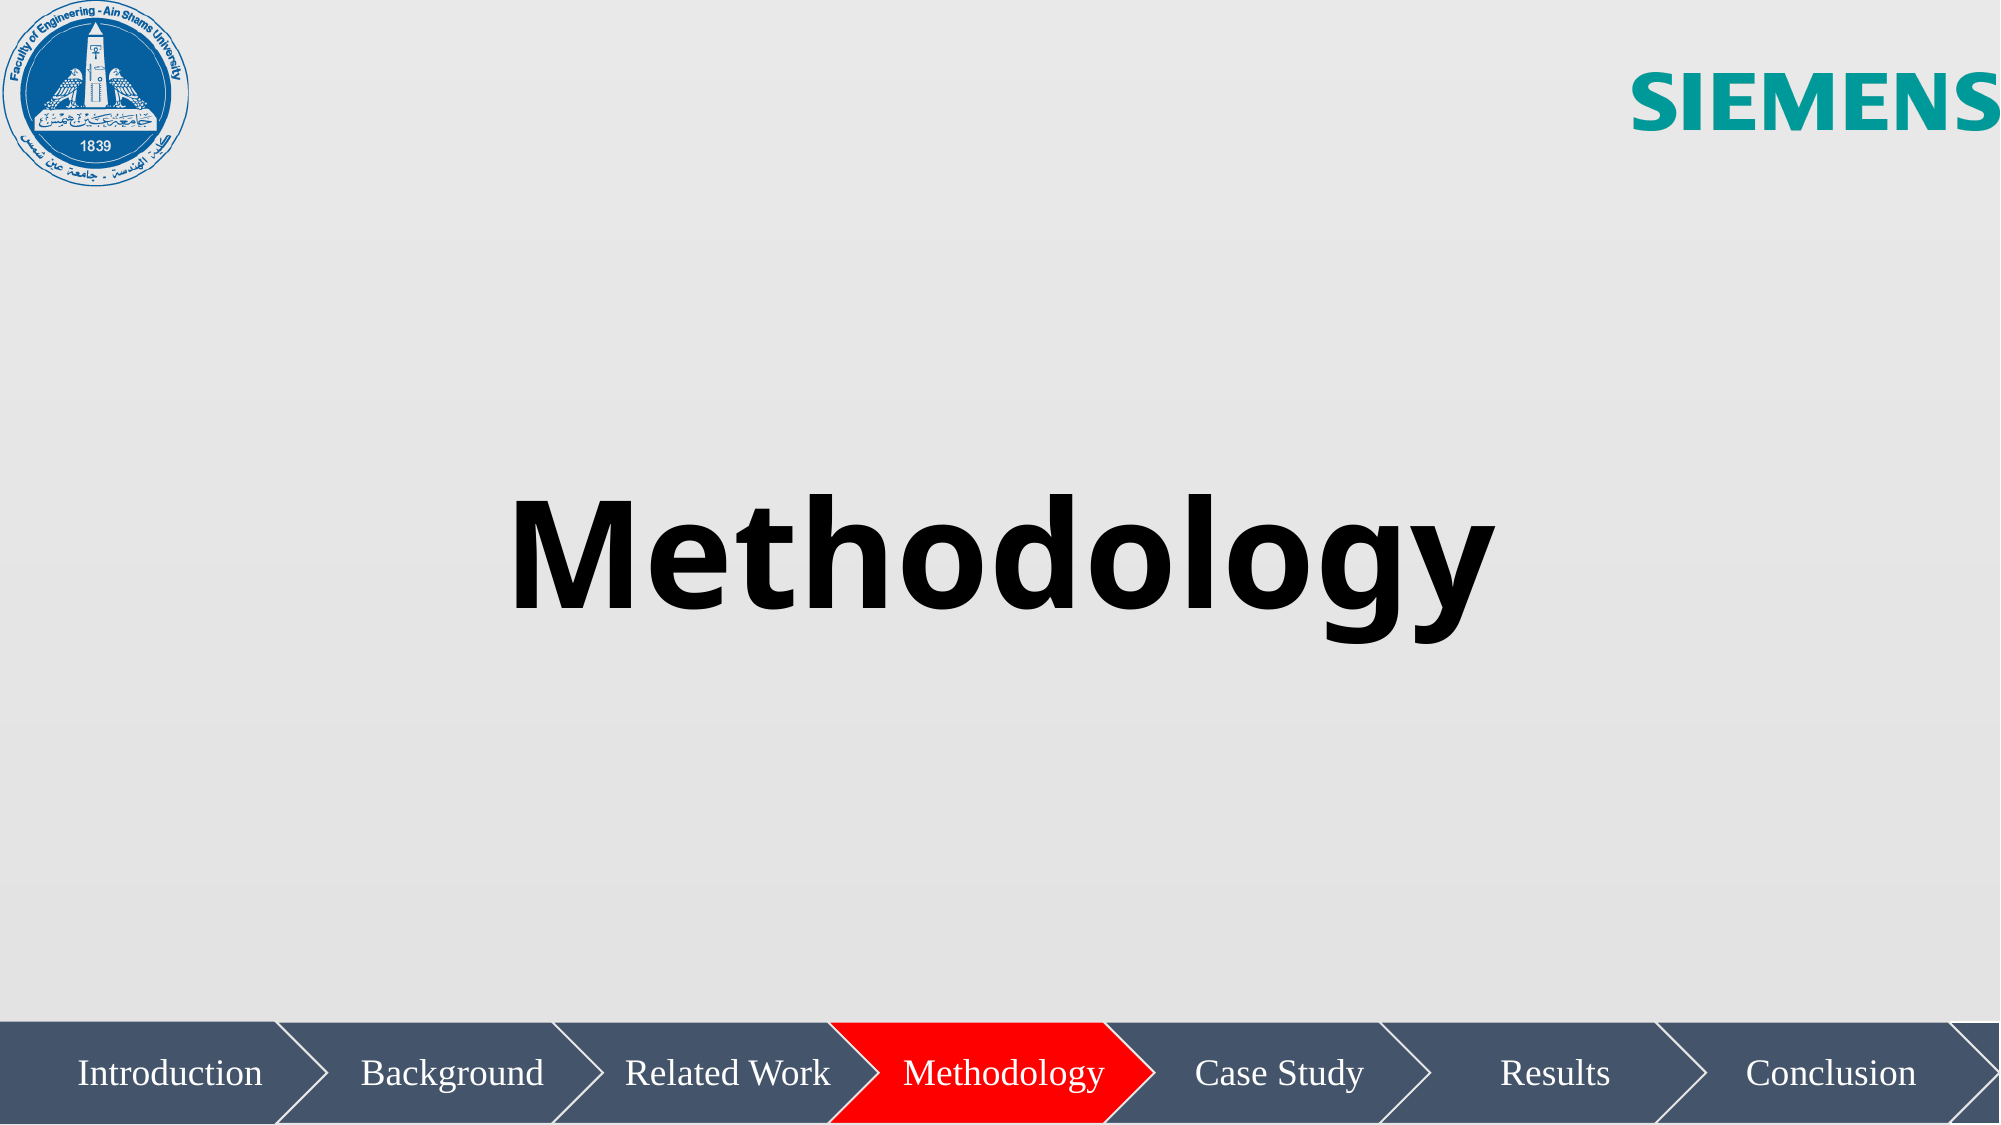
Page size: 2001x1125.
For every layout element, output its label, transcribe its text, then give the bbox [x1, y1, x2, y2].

picture [1632, 0, 2000, 205]
title Methodology [0, 443, 2000, 682]
picture [0, 0, 189, 187]
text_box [0, 1021, 2000, 1124]
